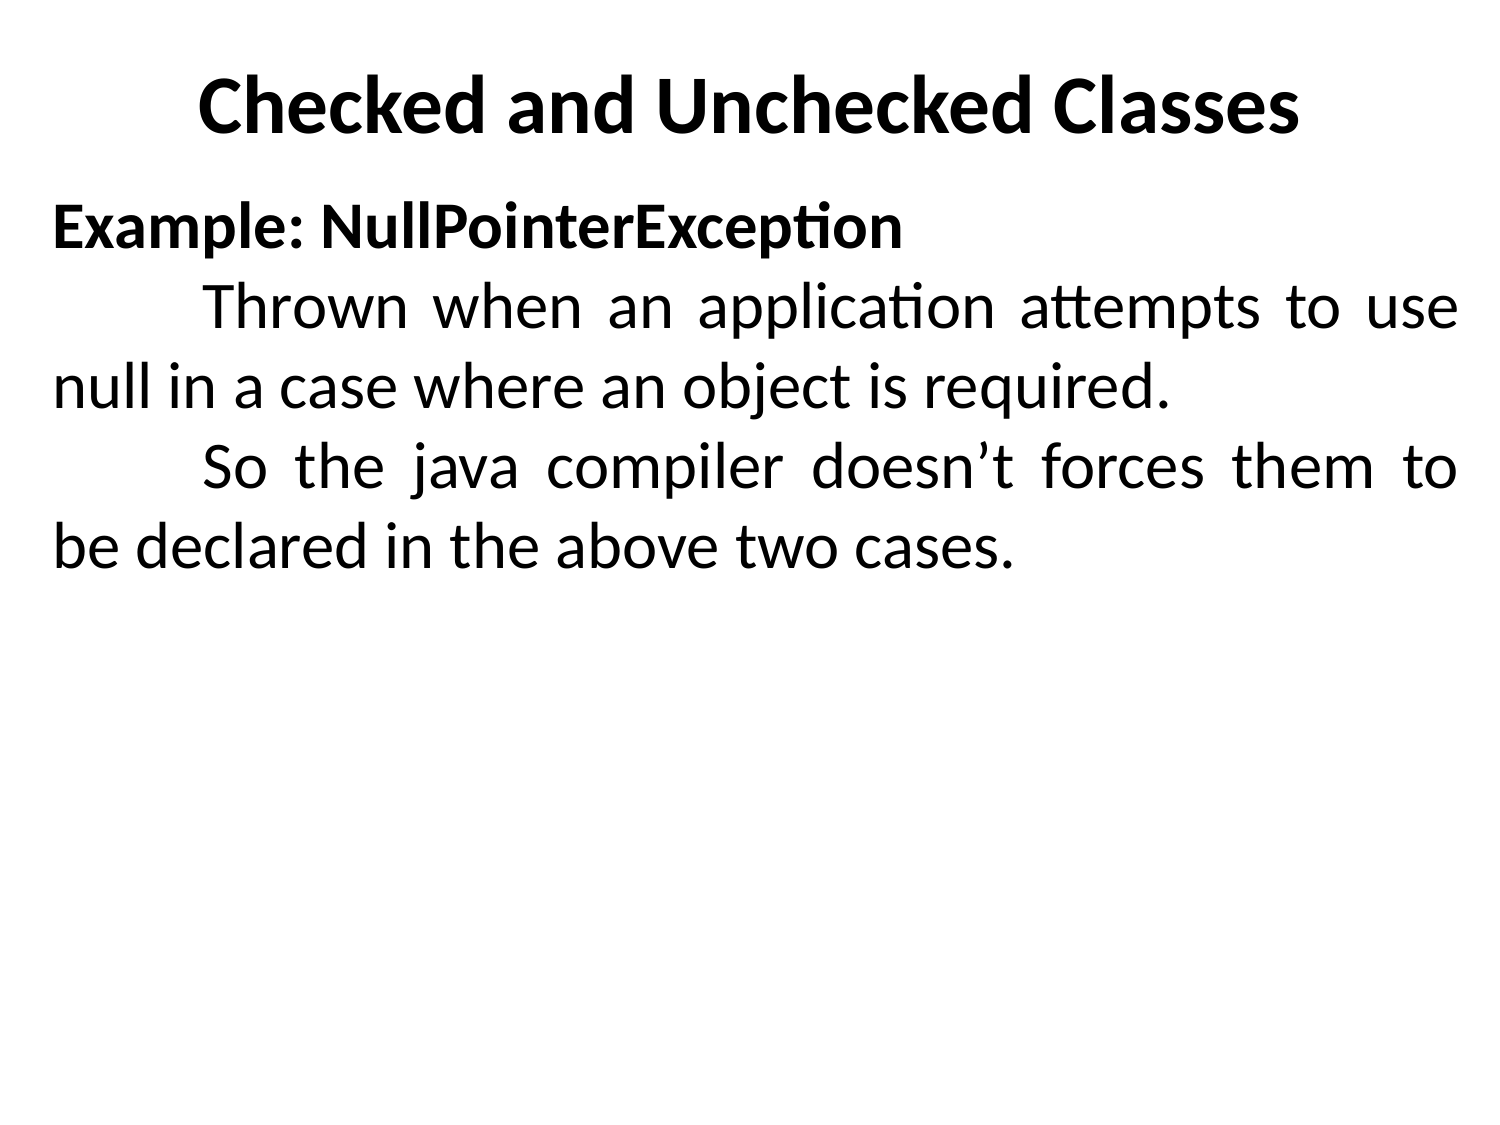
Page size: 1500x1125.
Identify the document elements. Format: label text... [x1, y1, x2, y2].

title Checked and Unchecked Classes [0, 24, 1500, 175]
text_box Example: NullPointerException Thrown when an application attempts to use null in a case where an object is required. So the java compiler doesn’t forces them to be declared in the above two cases. [37, 174, 1475, 590]
